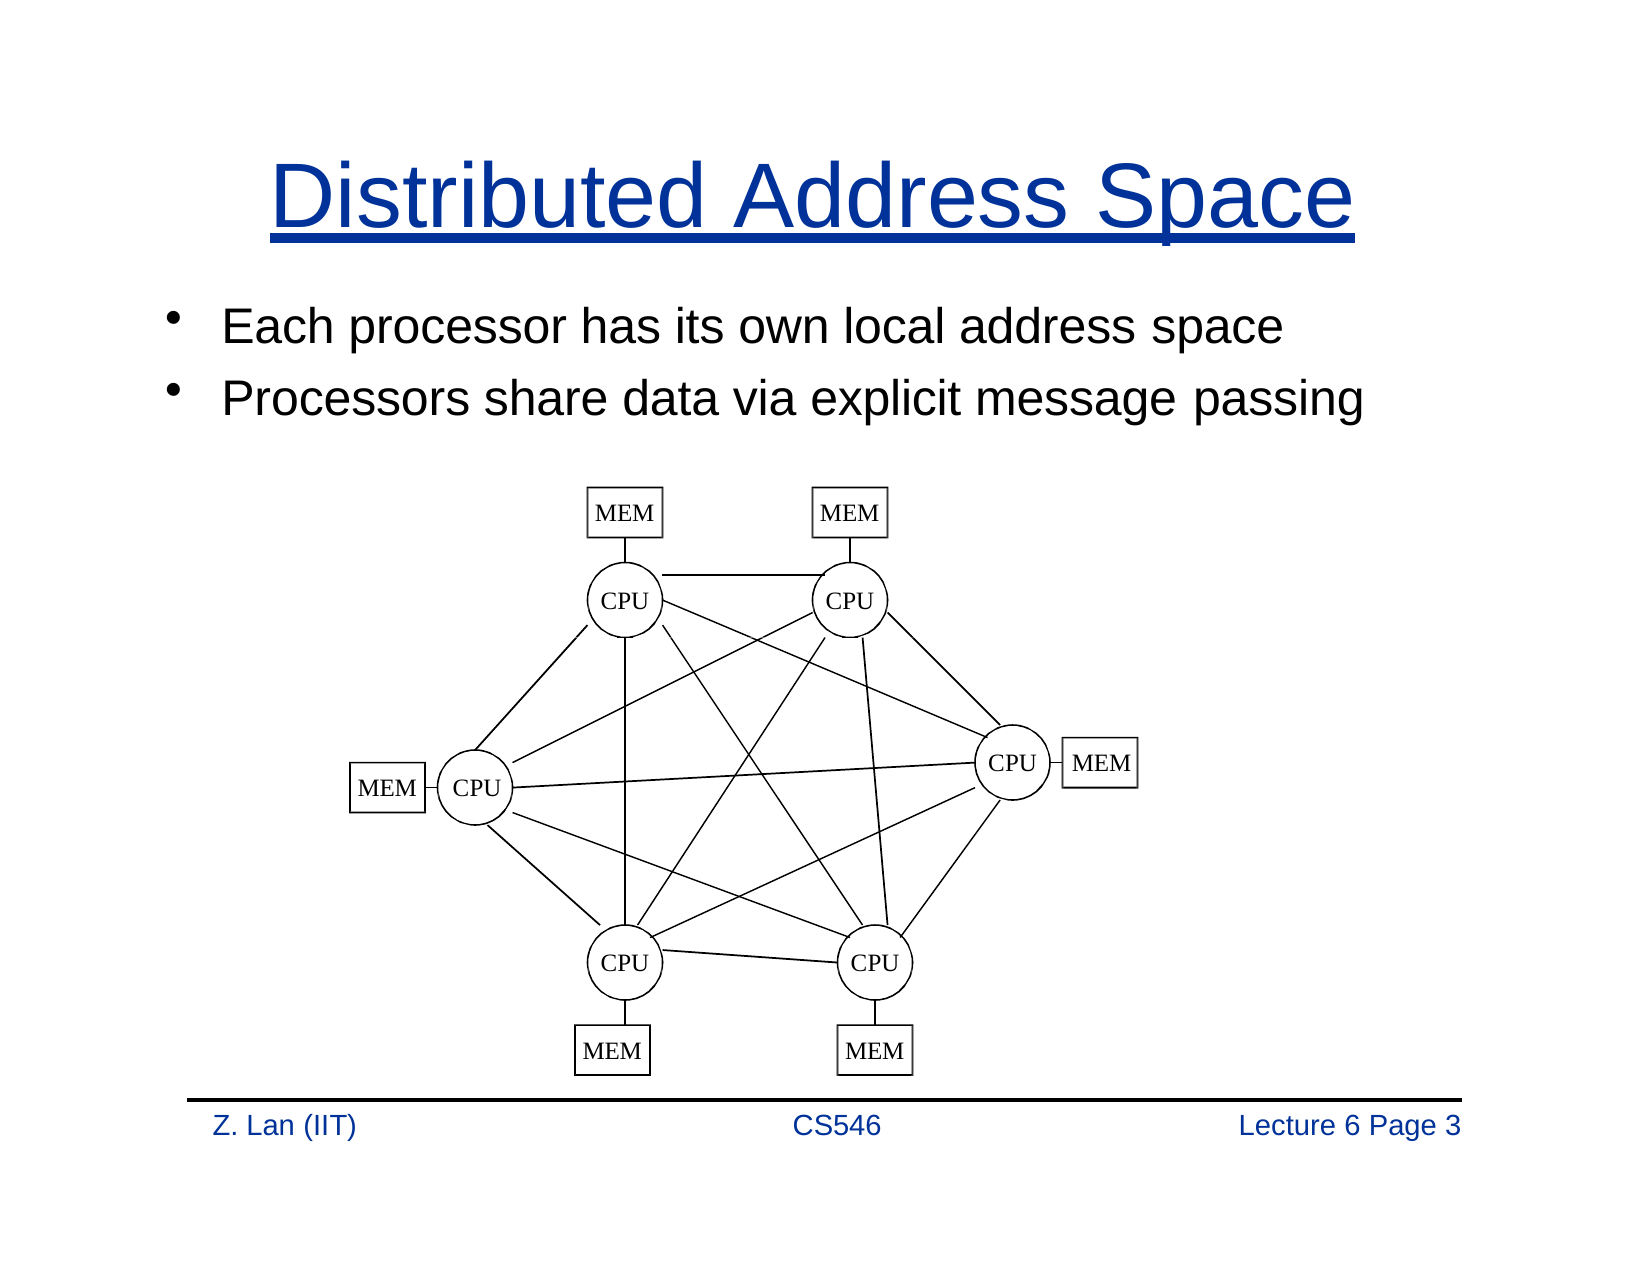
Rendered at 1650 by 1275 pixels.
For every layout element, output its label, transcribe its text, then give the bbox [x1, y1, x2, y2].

text_box CPU [598, 584, 652, 615]
text_box CPU [848, 946, 902, 977]
text_box [818, 860, 864, 926]
text_box CPU [598, 946, 652, 977]
text_box [1061, 736, 1139, 789]
text_box [586, 486, 664, 539]
text_box MEM [842, 1034, 907, 1065]
title Distributed Address Space [180, 92, 1470, 350]
text_box [662, 949, 838, 964]
text_box [762, 775, 819, 859]
text_box [887, 611, 914, 638]
text_box [758, 640, 808, 663]
text_box [486, 824, 601, 926]
text_box [349, 761, 426, 814]
slide_number Z. Lan (IIT) [210, 1111, 360, 1275]
text_box [810, 662, 865, 687]
text_box [836, 937, 875, 1001]
text_box MEM [580, 1034, 645, 1065]
text_box MEM [592, 496, 657, 527]
text_box Each processor has its own local address space Processors share data via explicit message passing [162, 293, 1372, 426]
text_box [740, 896, 851, 939]
text_box [626, 937, 664, 1001]
text_box [875, 761, 976, 769]
text_box [512, 774, 734, 789]
text_box [876, 936, 914, 1001]
text_box [736, 767, 873, 777]
text_box [512, 811, 671, 872]
text_box [974, 737, 986, 762]
text_box [974, 764, 1049, 801]
text_box [661, 624, 672, 637]
text_box [575, 624, 589, 637]
text_box [439, 749, 514, 826]
text_box [673, 871, 738, 897]
text_box CPU [823, 584, 877, 615]
text_box [911, 637, 1001, 726]
text_box [811, 561, 889, 638]
text_box [881, 787, 976, 832]
text_box [586, 561, 664, 638]
text_box [474, 637, 578, 751]
text_box [662, 599, 752, 638]
text_box MEM CPU [355, 771, 502, 802]
text_box [836, 1024, 914, 1076]
slide_number Lecture 6 Page 1 [1220, 1111, 1464, 1275]
footer CS546 [790, 1111, 885, 1275]
text_box [868, 686, 988, 739]
text_box MEM [817, 496, 882, 527]
text_box [649, 831, 878, 939]
text_box [848, 924, 901, 936]
text_box CPU MEM [986, 746, 1132, 777]
text_box [636, 637, 826, 926]
text_box [986, 724, 1047, 746]
text_box [586, 924, 652, 1001]
text_box [899, 799, 1001, 938]
text_box [811, 486, 889, 539]
text_box [861, 637, 889, 926]
